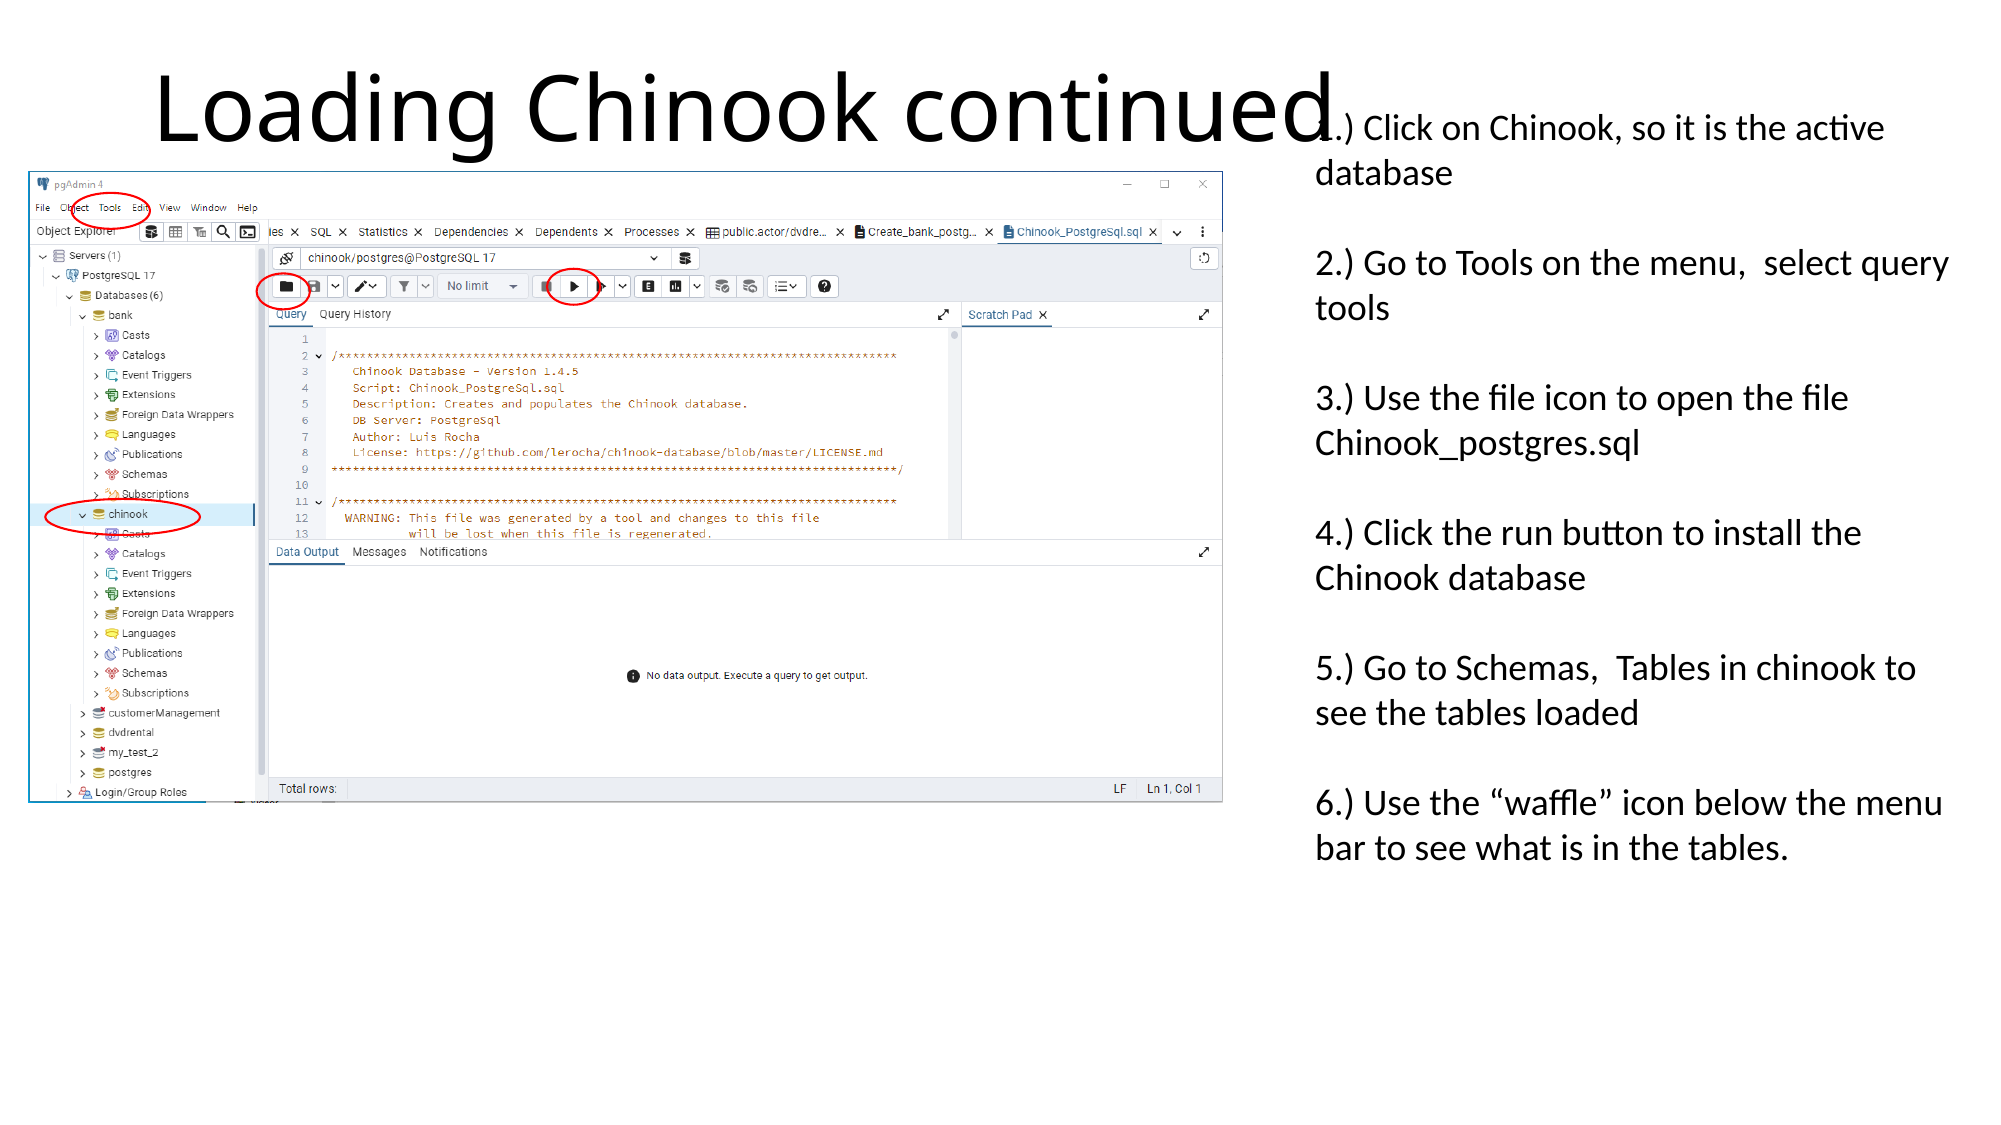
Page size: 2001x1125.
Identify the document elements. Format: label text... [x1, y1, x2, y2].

text_box 1.) Click on Chinook, so it is the active database 2.) Go to Tools on the menu, select query tools 3.) Use the file icon to open the file Chinook_postgres.sql 4.) Click the run button to install the Chinook database 5.) Go to Schemas, Tables in chinook to see the tables loaded 6.) Use the “waffle” icon below the menu bar to see what is in the tables. [1300, 95, 1967, 876]
title Loading Chinook continued [137, 51, 1863, 172]
picture [30, 171, 1223, 803]
